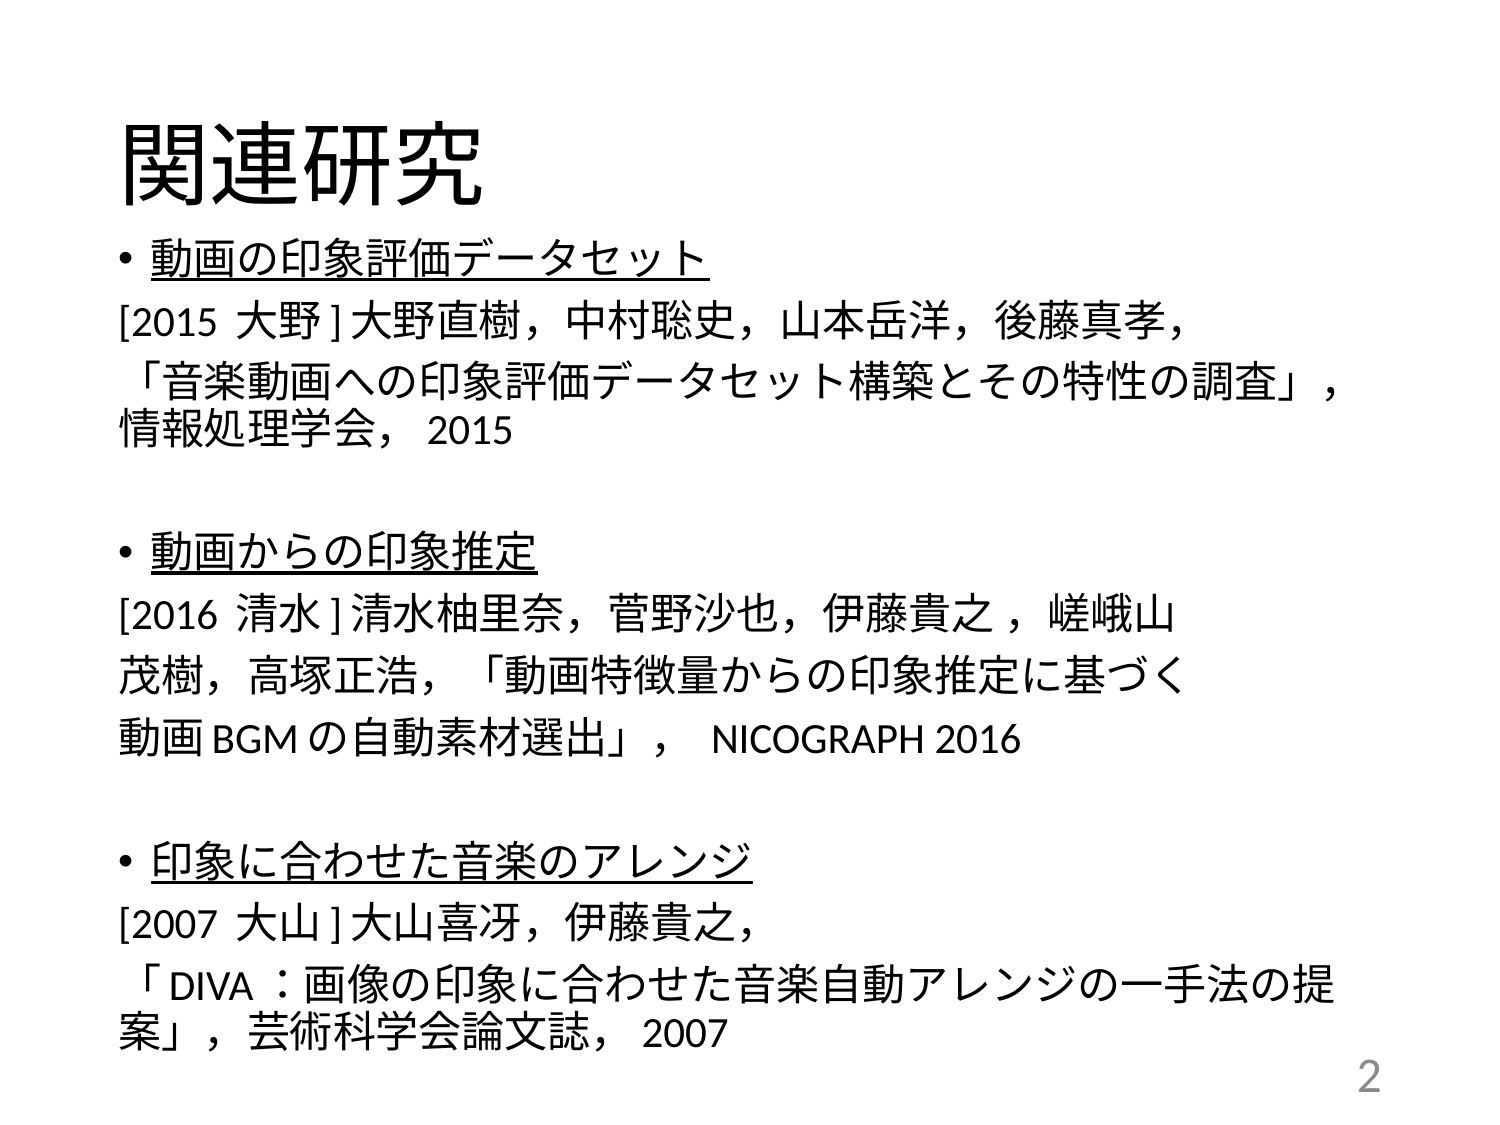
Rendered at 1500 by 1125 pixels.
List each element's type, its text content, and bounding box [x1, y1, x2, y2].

title 関連研究 [103, 59, 1397, 229]
slide_number 2 [1059, 1042, 1397, 1103]
list 動画の印象評価データセット [2015 大野]大野直樹，中村聡史，山本岳洋，後藤真孝， 「音楽動画への印象評価データセット構築とその特性の調査」，情報処理学会，2015 動画からの印象推定 [2016 清水]清水柚里奈，菅野沙也，伊藤貴之 ，嵯峨山 茂樹，高塚正浩，「動画特徴量からの印象推定に基づく 動画BGMの自動素材選出」， NICOGRAPH 2016 印象に合わせた音楽のアレンジ [2007 大山]大山喜冴，伊藤貴之， 「DIVA：画像の印象に合わせた音楽自動アレンジの一手法の提案」，芸術科学会論文誌，2007 [103, 229, 1397, 1071]
